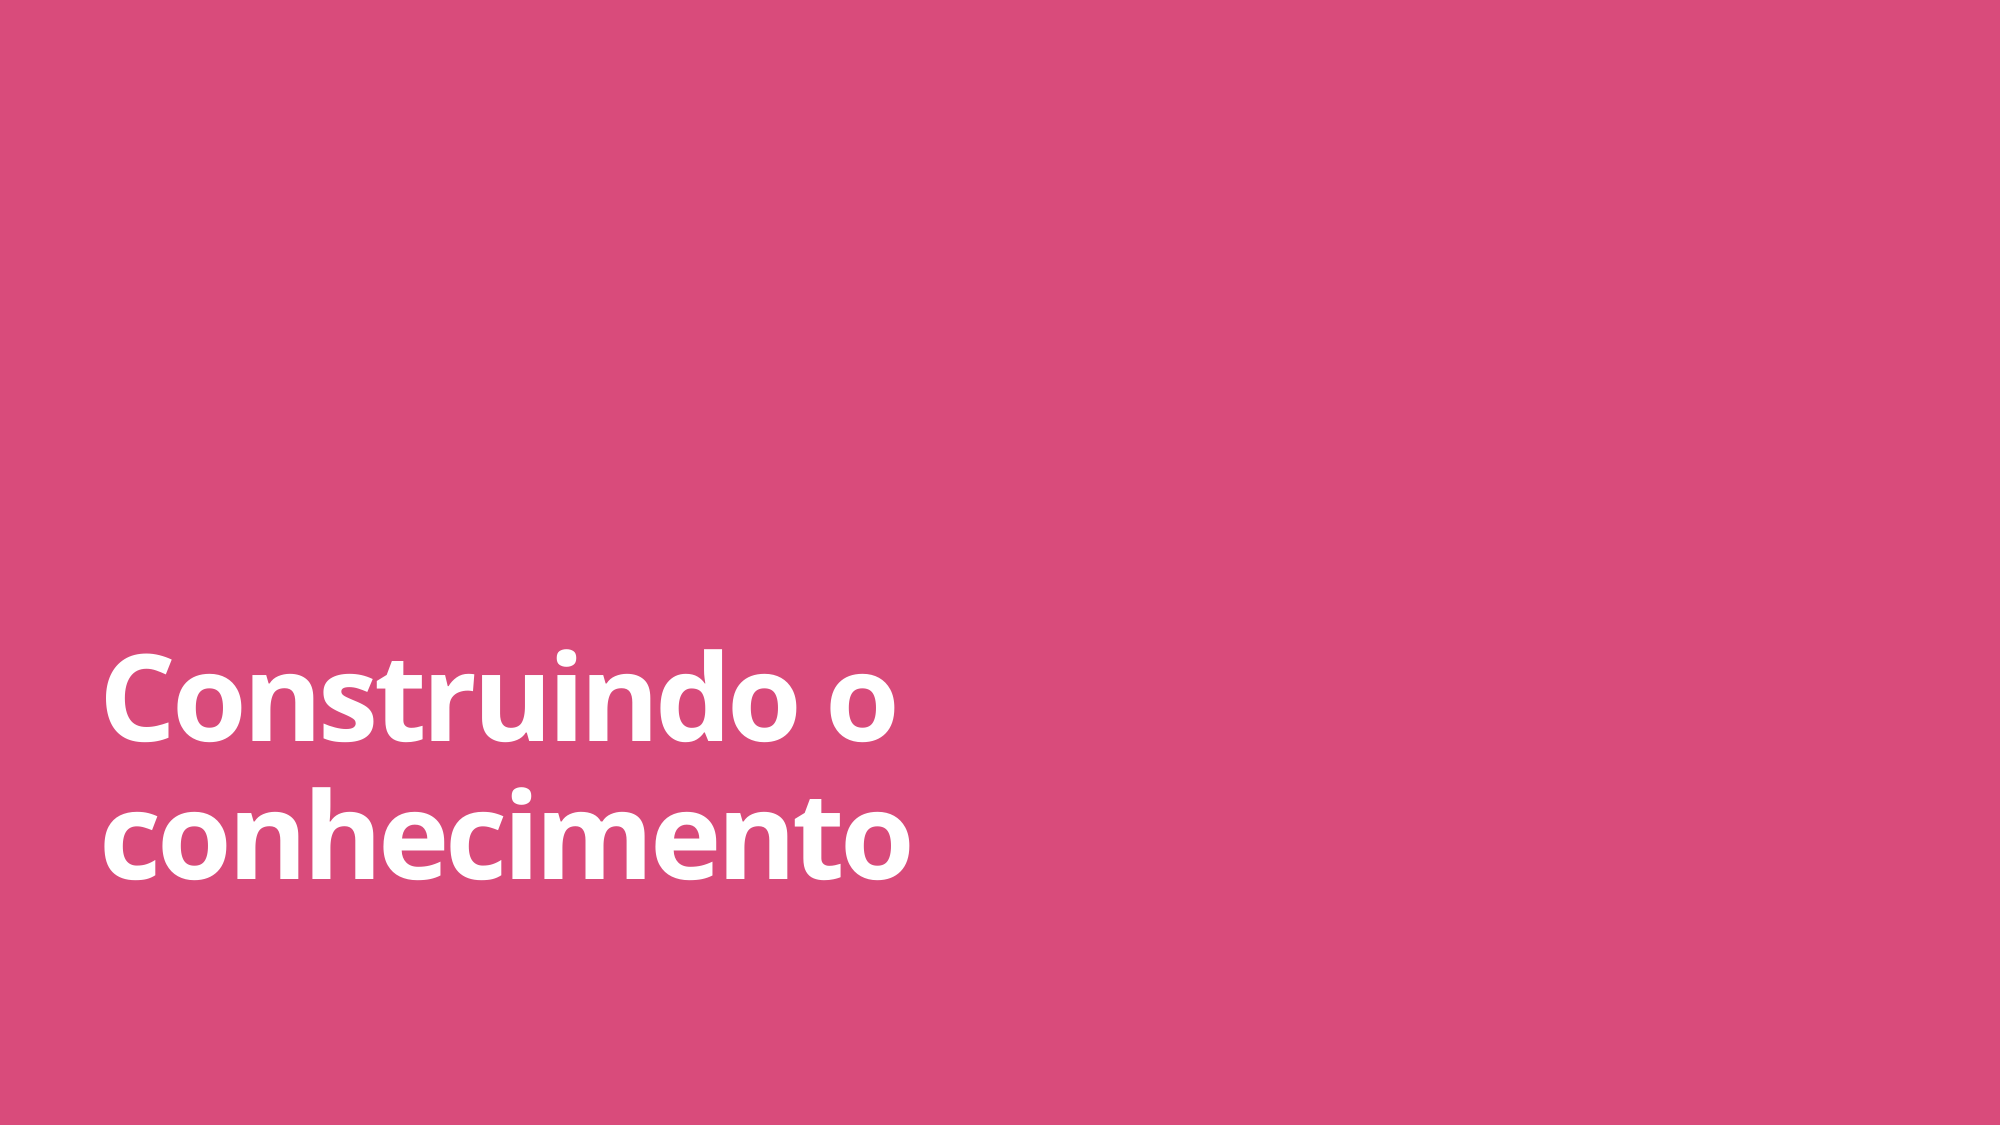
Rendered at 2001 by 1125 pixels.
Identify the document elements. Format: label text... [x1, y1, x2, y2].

title Construindo o conhecimento [99, 631, 1217, 911]
